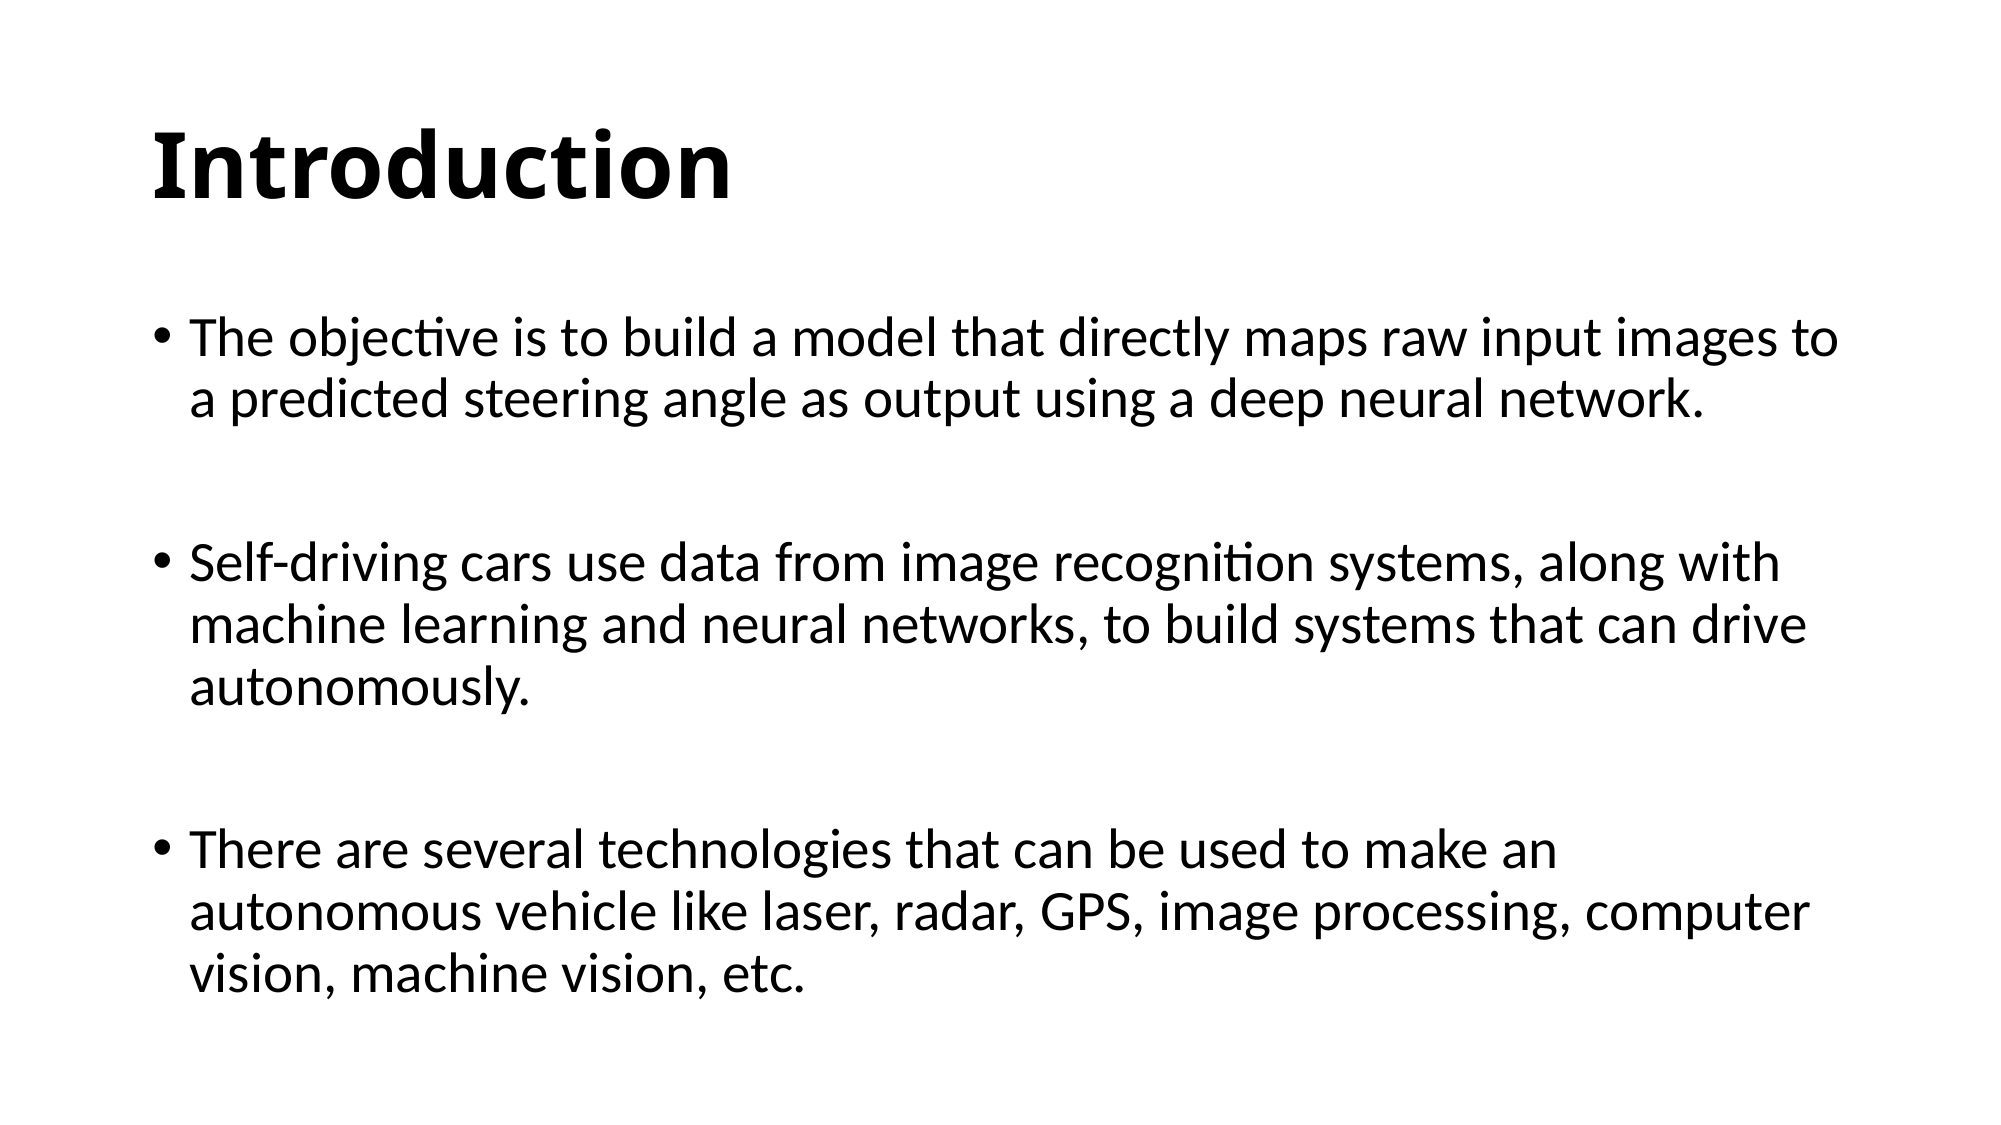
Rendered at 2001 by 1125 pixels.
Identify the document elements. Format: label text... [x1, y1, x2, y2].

title Introduction [137, 59, 1863, 278]
list The objective is to build a model that directly maps raw input images to a predicted steering angle as output using a deep neural network. Self-driving cars use data from image recognition systems, along with machine learning and neural networks, to build systems that can drive autonomously. There are several technologies that can be used to make an autonomous vehicle like laser, radar, GPS, image processing, computer vision, machine vision, etc. [137, 299, 1863, 1014]
